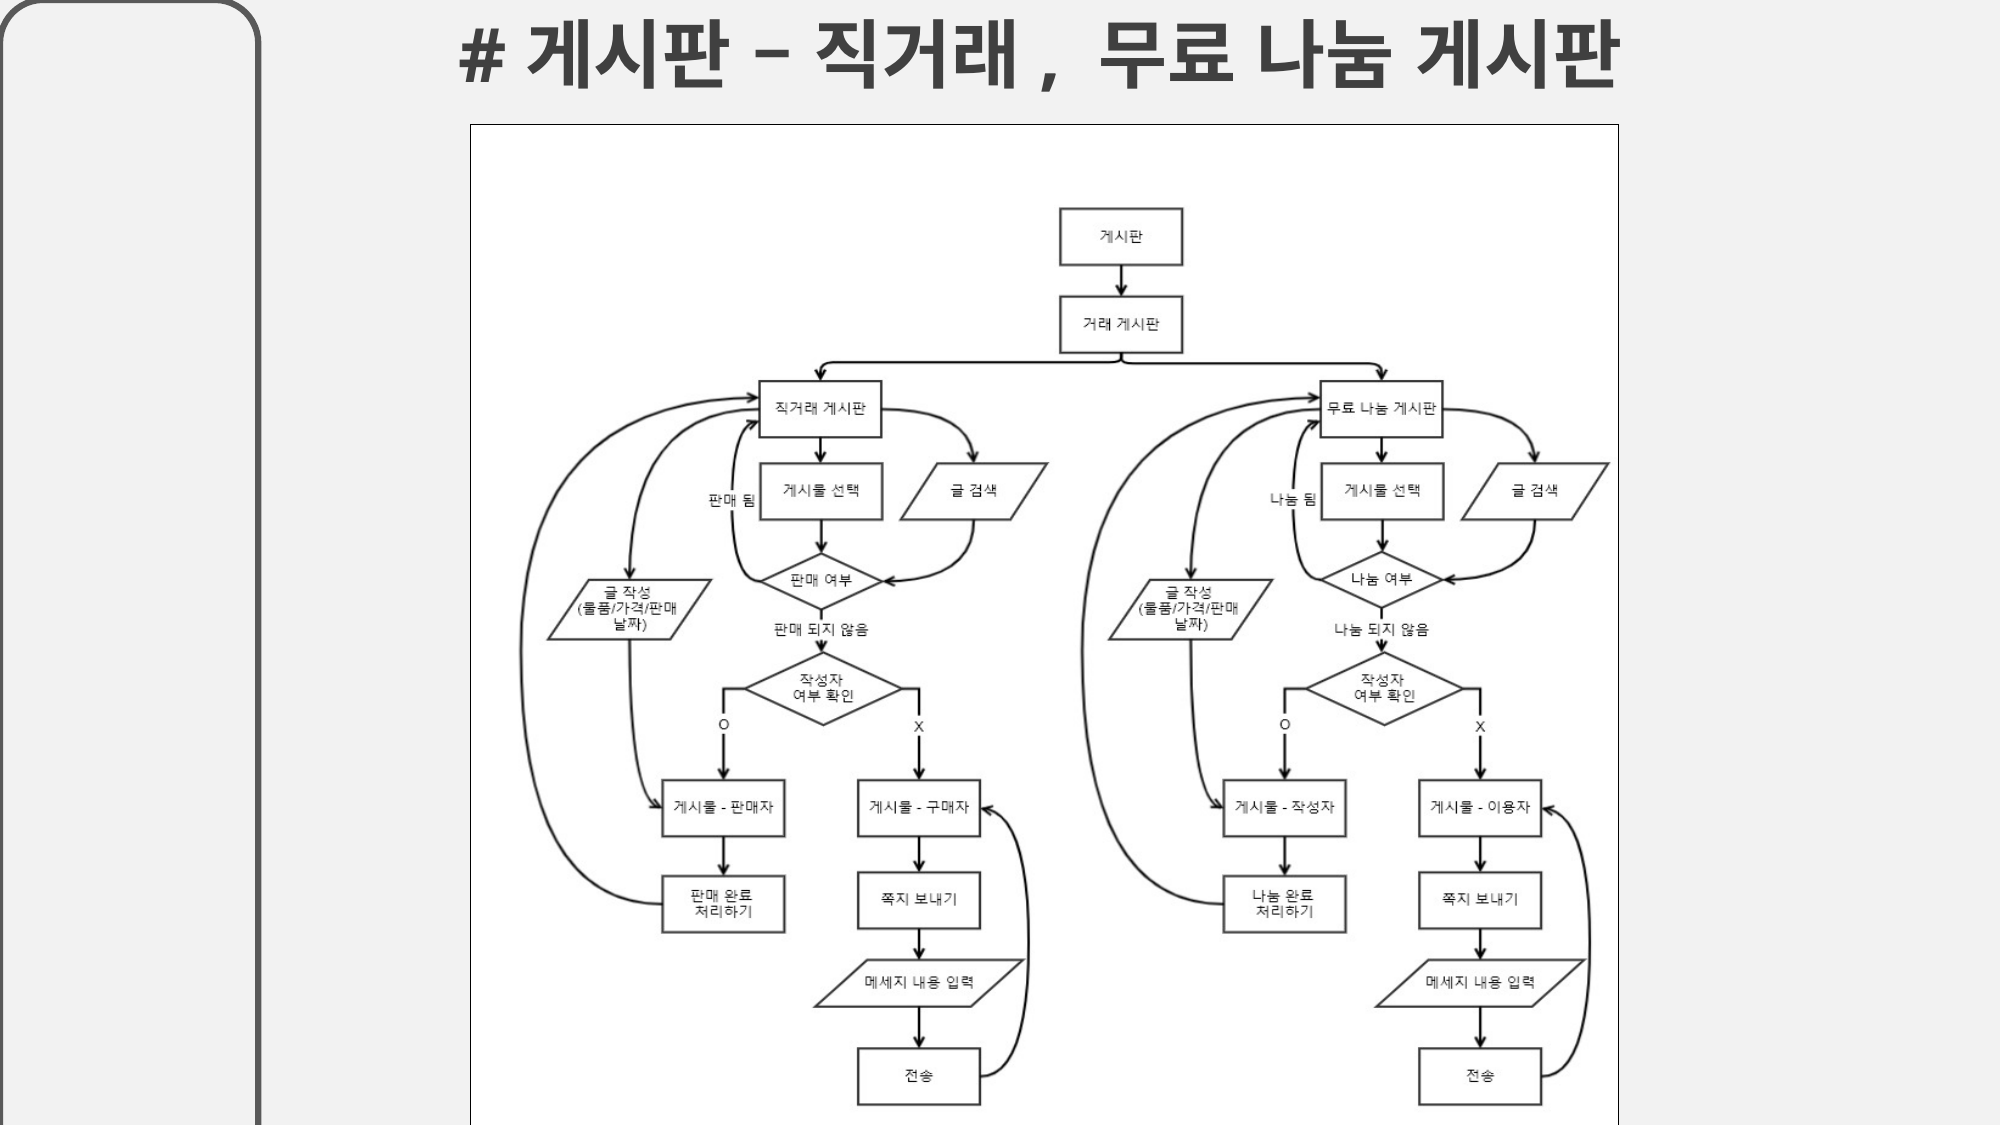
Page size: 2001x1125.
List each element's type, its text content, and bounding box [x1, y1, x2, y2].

picture [470, 124, 1619, 1125]
text_box #게시판 – 직거래, 무료 나눔 게시판 [443, 0, 1646, 105]
text_box [0, 0, 260, 1125]
